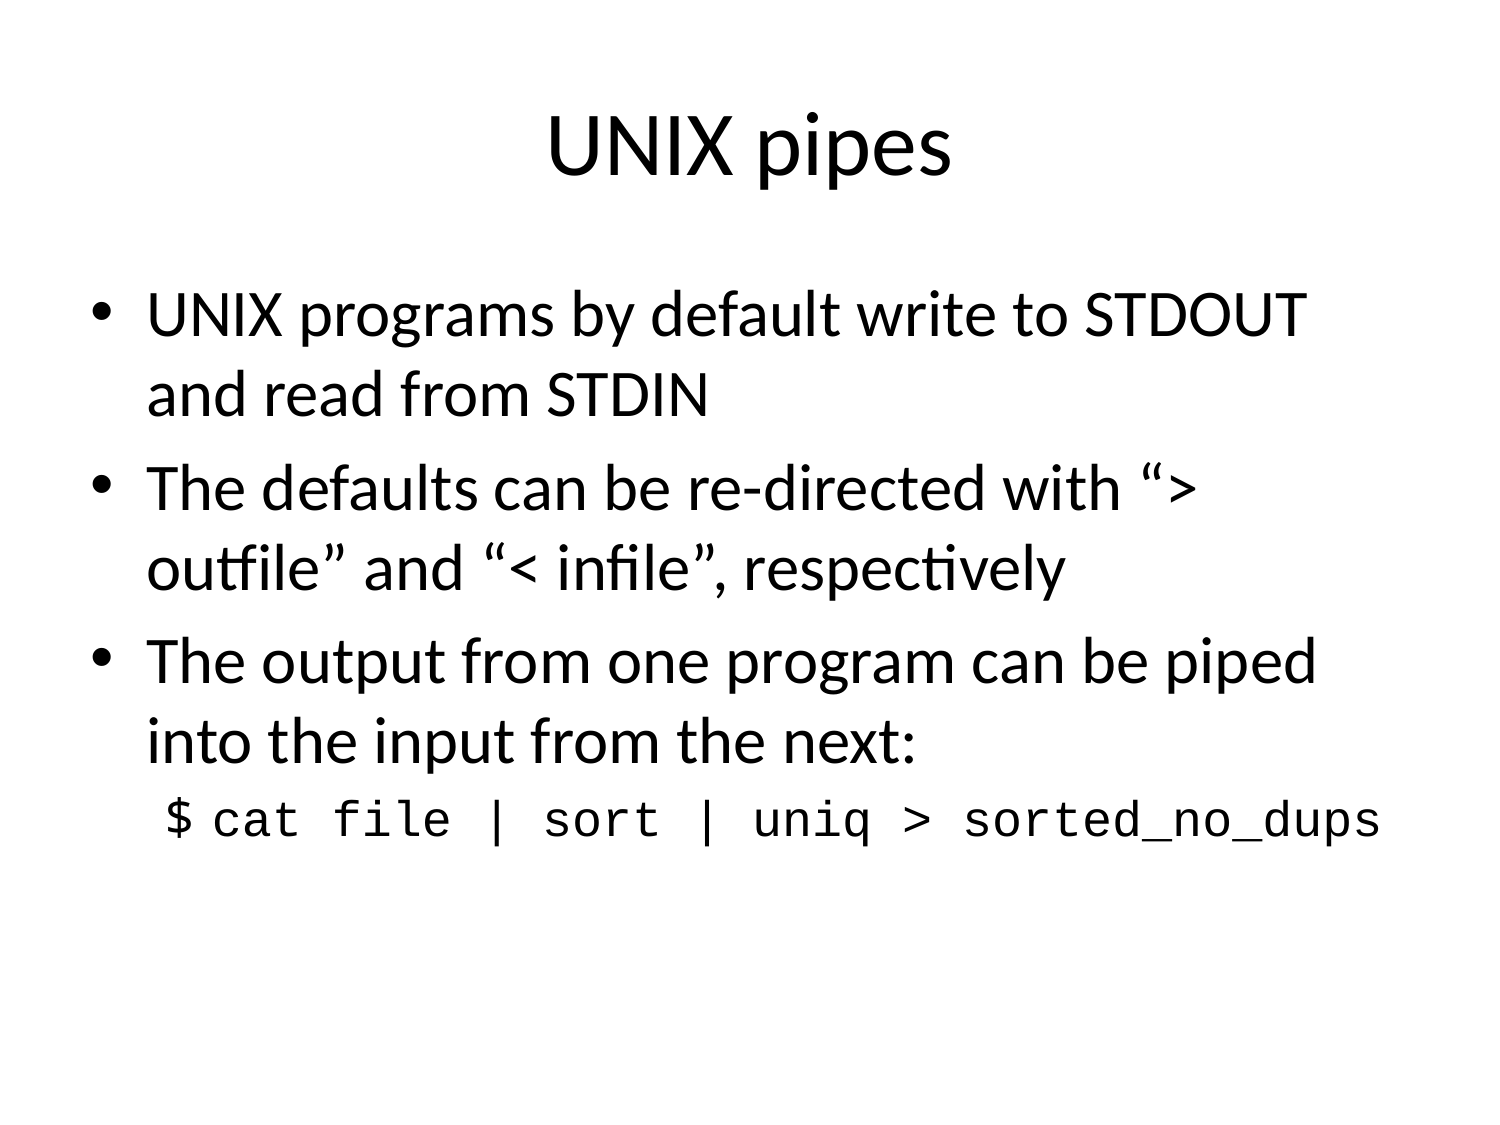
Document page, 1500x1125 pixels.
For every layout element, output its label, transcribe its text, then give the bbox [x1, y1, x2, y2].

list UNIX programs by default write to STDOUT and read from STDIN The defaults can be re-directed with “> outfile” and “< infile”, respectively The output from one program can be piped into the input from the next: cat file | sort | uniq > sorted_no_dups [75, 262, 1425, 1005]
title UNIX pipes [75, 45, 1425, 233]
